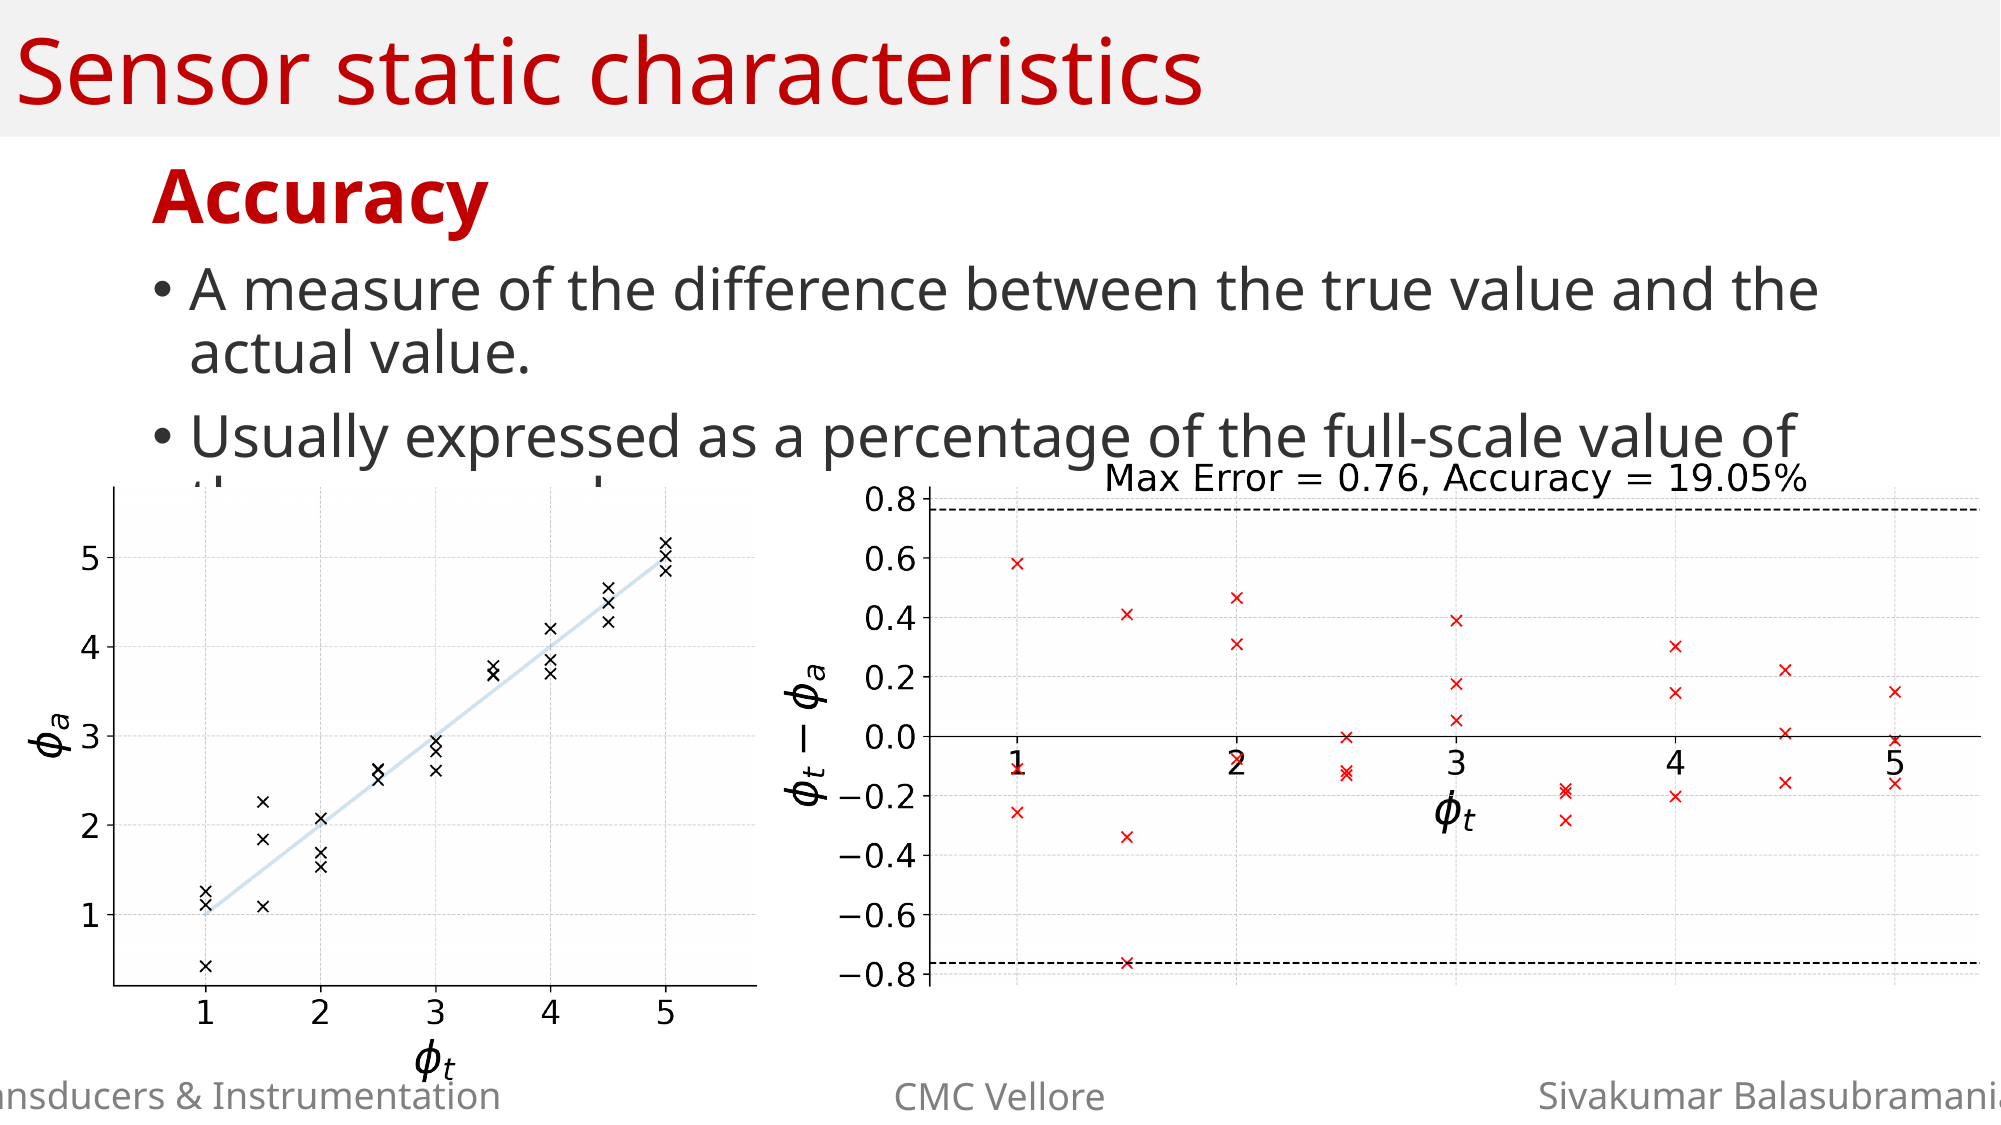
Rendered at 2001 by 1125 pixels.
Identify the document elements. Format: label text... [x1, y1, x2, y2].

title Sensor static characteristics [0, 0, 2000, 137]
picture [0, 443, 2000, 1111]
list Accuracy A measure of the difference between the true value and the actual value. Usually expressed as a percentage of the full-scale value of the measurand. [137, 151, 1863, 443]
